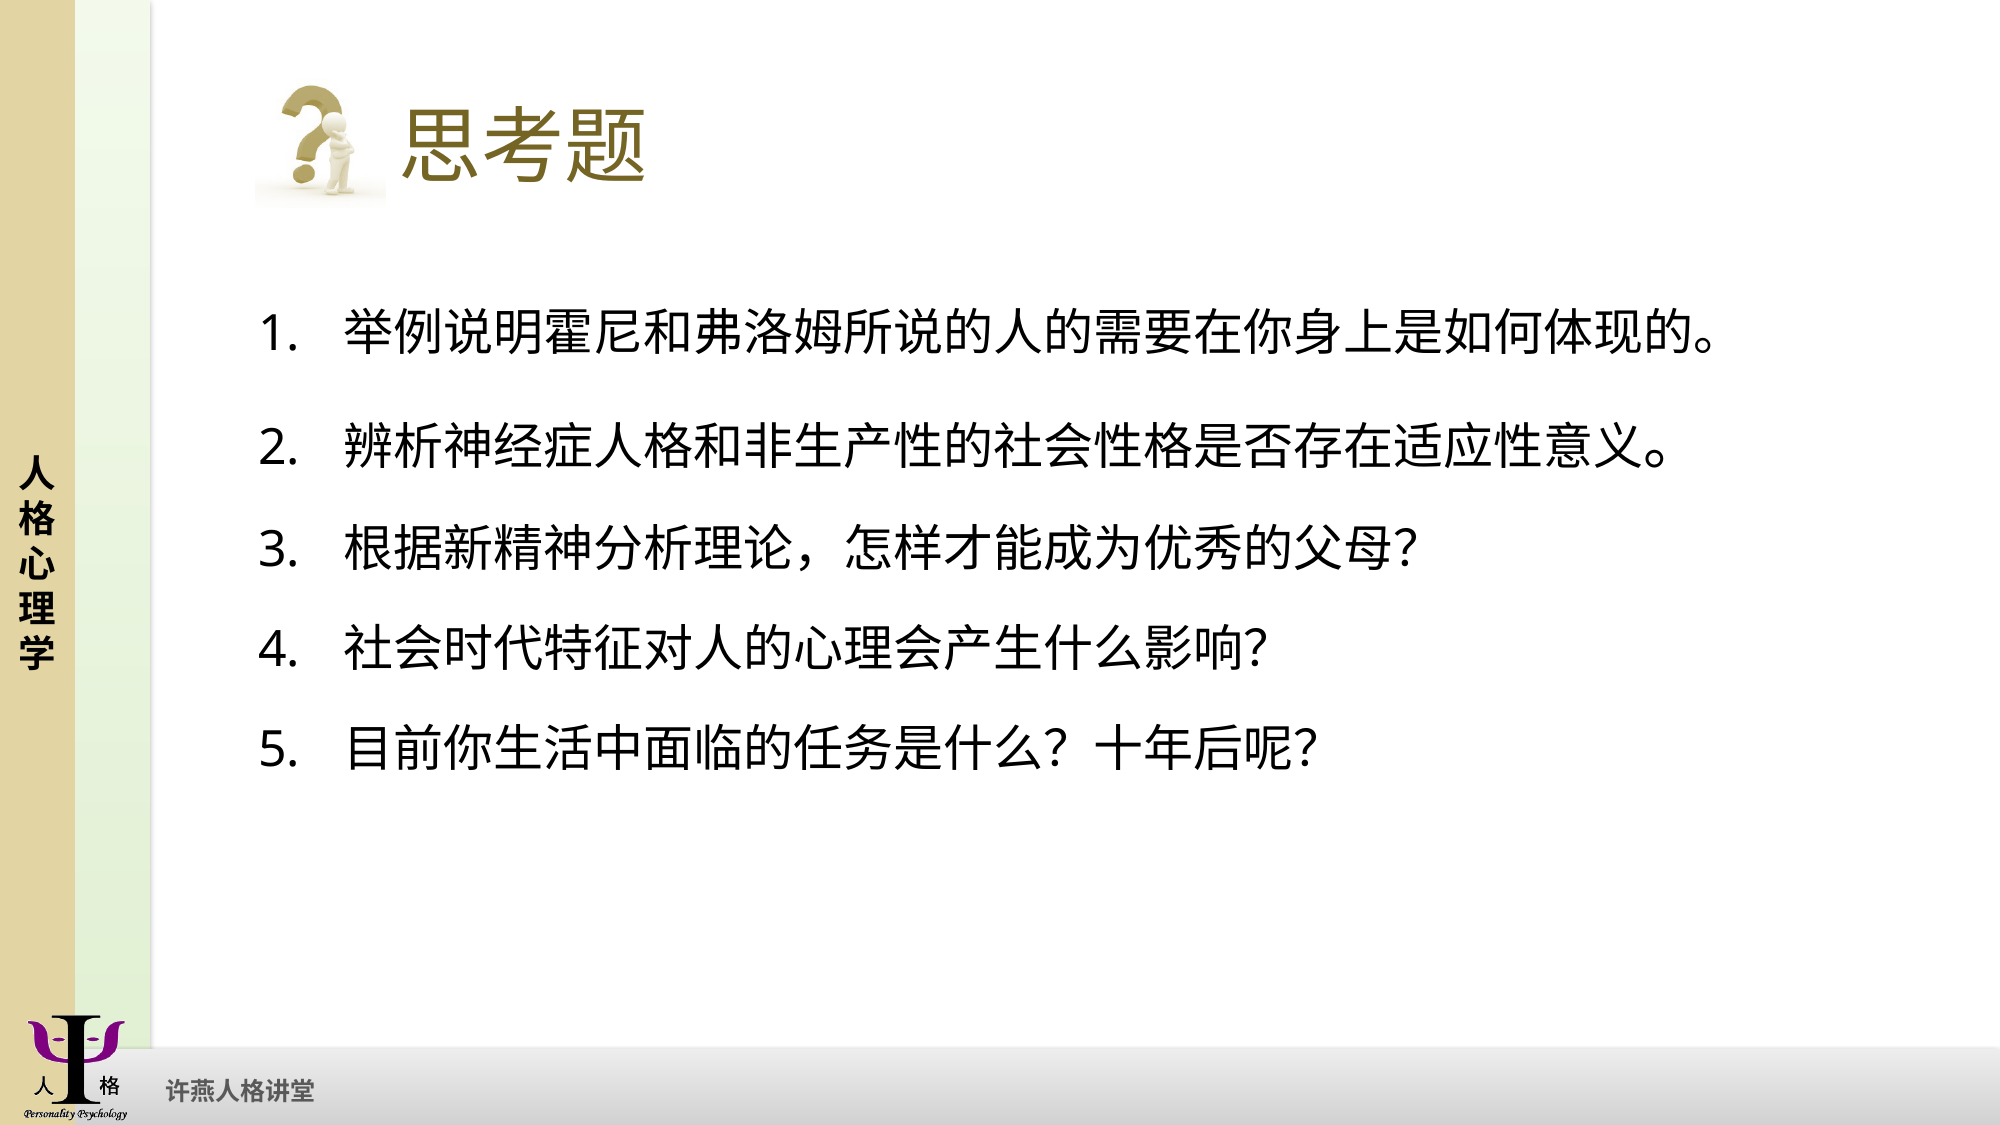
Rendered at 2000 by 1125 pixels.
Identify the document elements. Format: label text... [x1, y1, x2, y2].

title 思考题 [383, 49, 1765, 237]
list 举例说明霍尼和弗洛姆所说的人的需要在你身上是如何体现的。 辨析神经症人格和非生产性的社会性格是否存在适应性意义。 根据新精神分析理论，怎样才能成为优秀的父母？ 社会时代特征对人的心理会产生什么影响？ 目前你生活中面临的任务是什么？十年后呢？ [243, 262, 1900, 1005]
picture [255, 77, 386, 209]
picture [22, 1013, 128, 1121]
